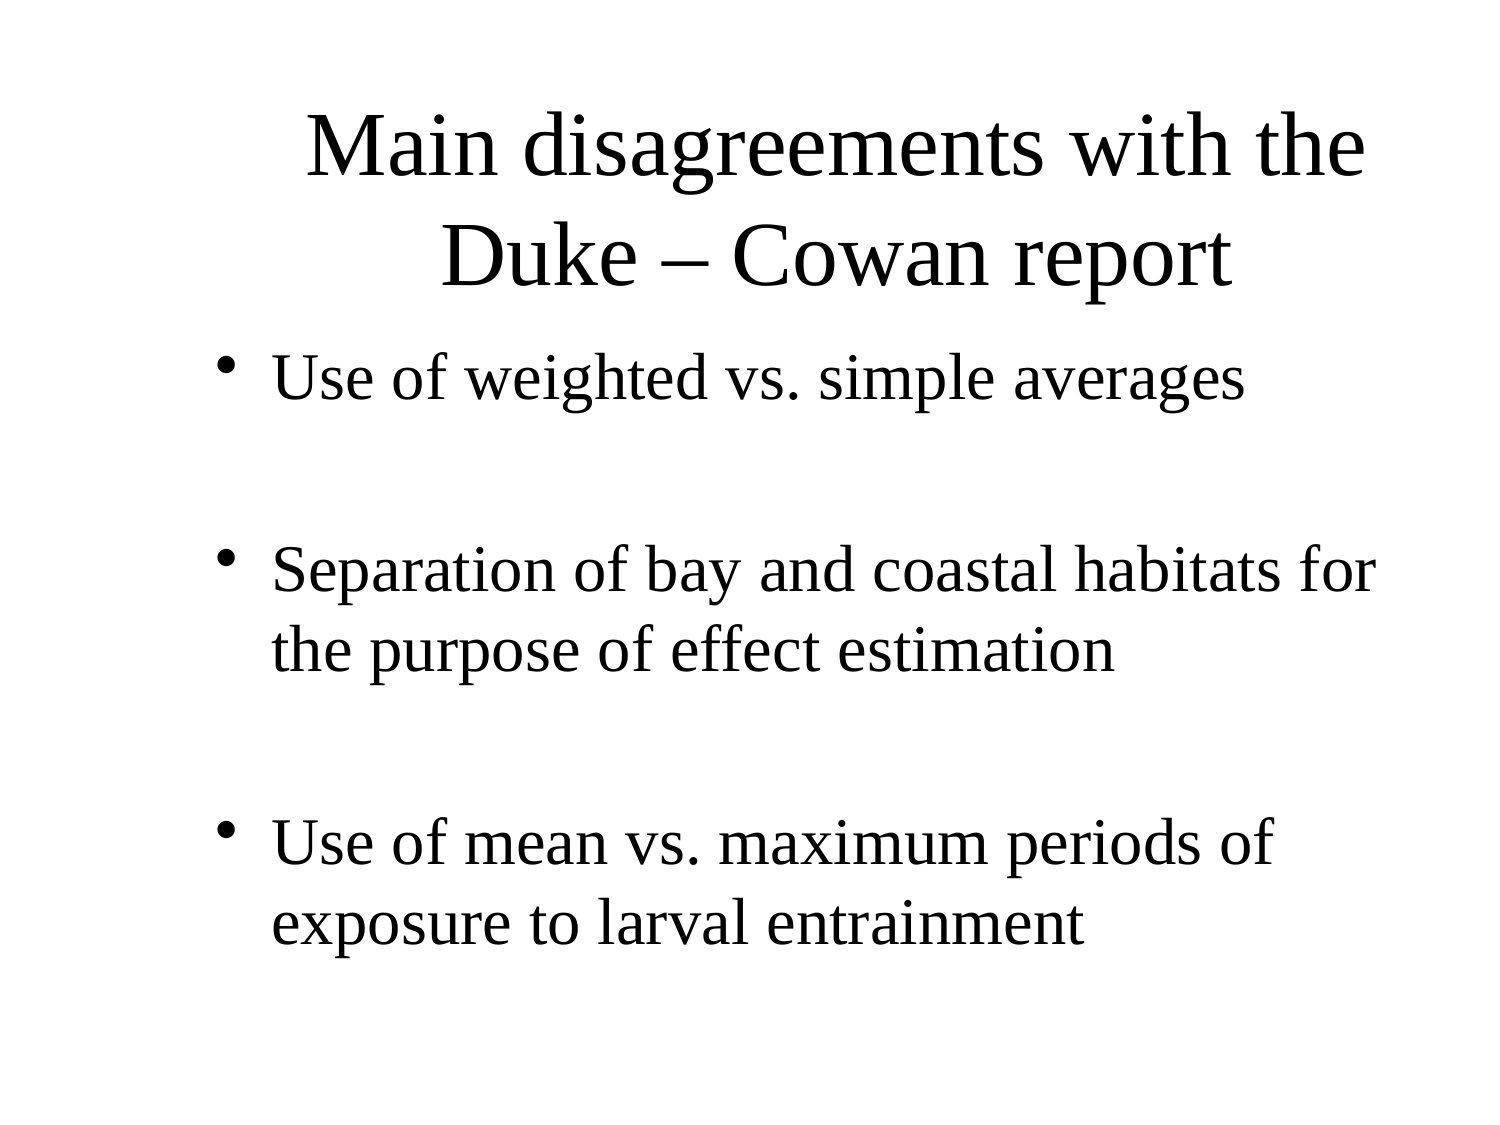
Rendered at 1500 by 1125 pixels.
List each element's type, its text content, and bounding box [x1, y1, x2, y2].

title Main disagreements with the Duke – Cowan report [200, 99, 1475, 288]
list Use of weighted vs. simple averages Separation of bay and coastal habitats for the purpose of effect estimation Use of mean vs. maximum periods of exposure to larval entrainment [200, 324, 1475, 1000]
